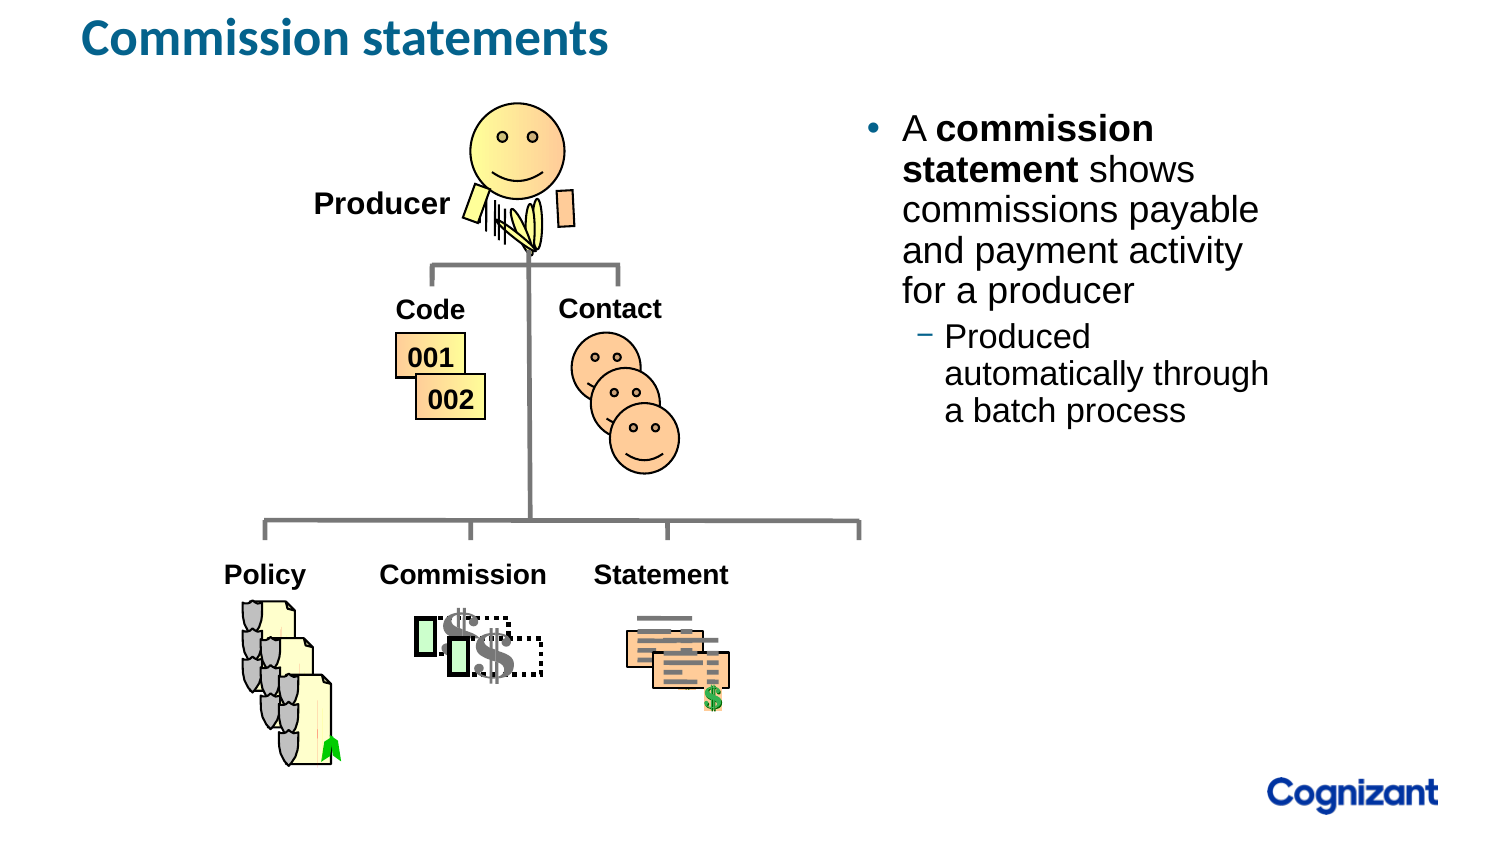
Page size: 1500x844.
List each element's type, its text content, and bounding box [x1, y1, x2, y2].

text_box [652, 640, 730, 712]
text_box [416, 374, 486, 420]
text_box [626, 618, 704, 690]
text_box A commission statement shows commissions payable and payment activity for a producer Produced automatically through a batch process [866, 109, 1275, 786]
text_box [571, 332, 680, 474]
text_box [242, 600, 340, 768]
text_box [468, 103, 574, 258]
text_box Commission [379, 556, 573, 591]
text_box Code [371, 291, 490, 326]
picture [1267, 777, 1438, 815]
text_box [431, 263, 620, 287]
text_box Statement [593, 556, 755, 591]
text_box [395, 332, 466, 378]
text_box Commission statements [81, 14, 1446, 107]
text_box Policy [218, 556, 313, 591]
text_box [416, 607, 542, 687]
text_box Producer [309, 182, 455, 221]
text_box Contact [538, 290, 683, 325]
